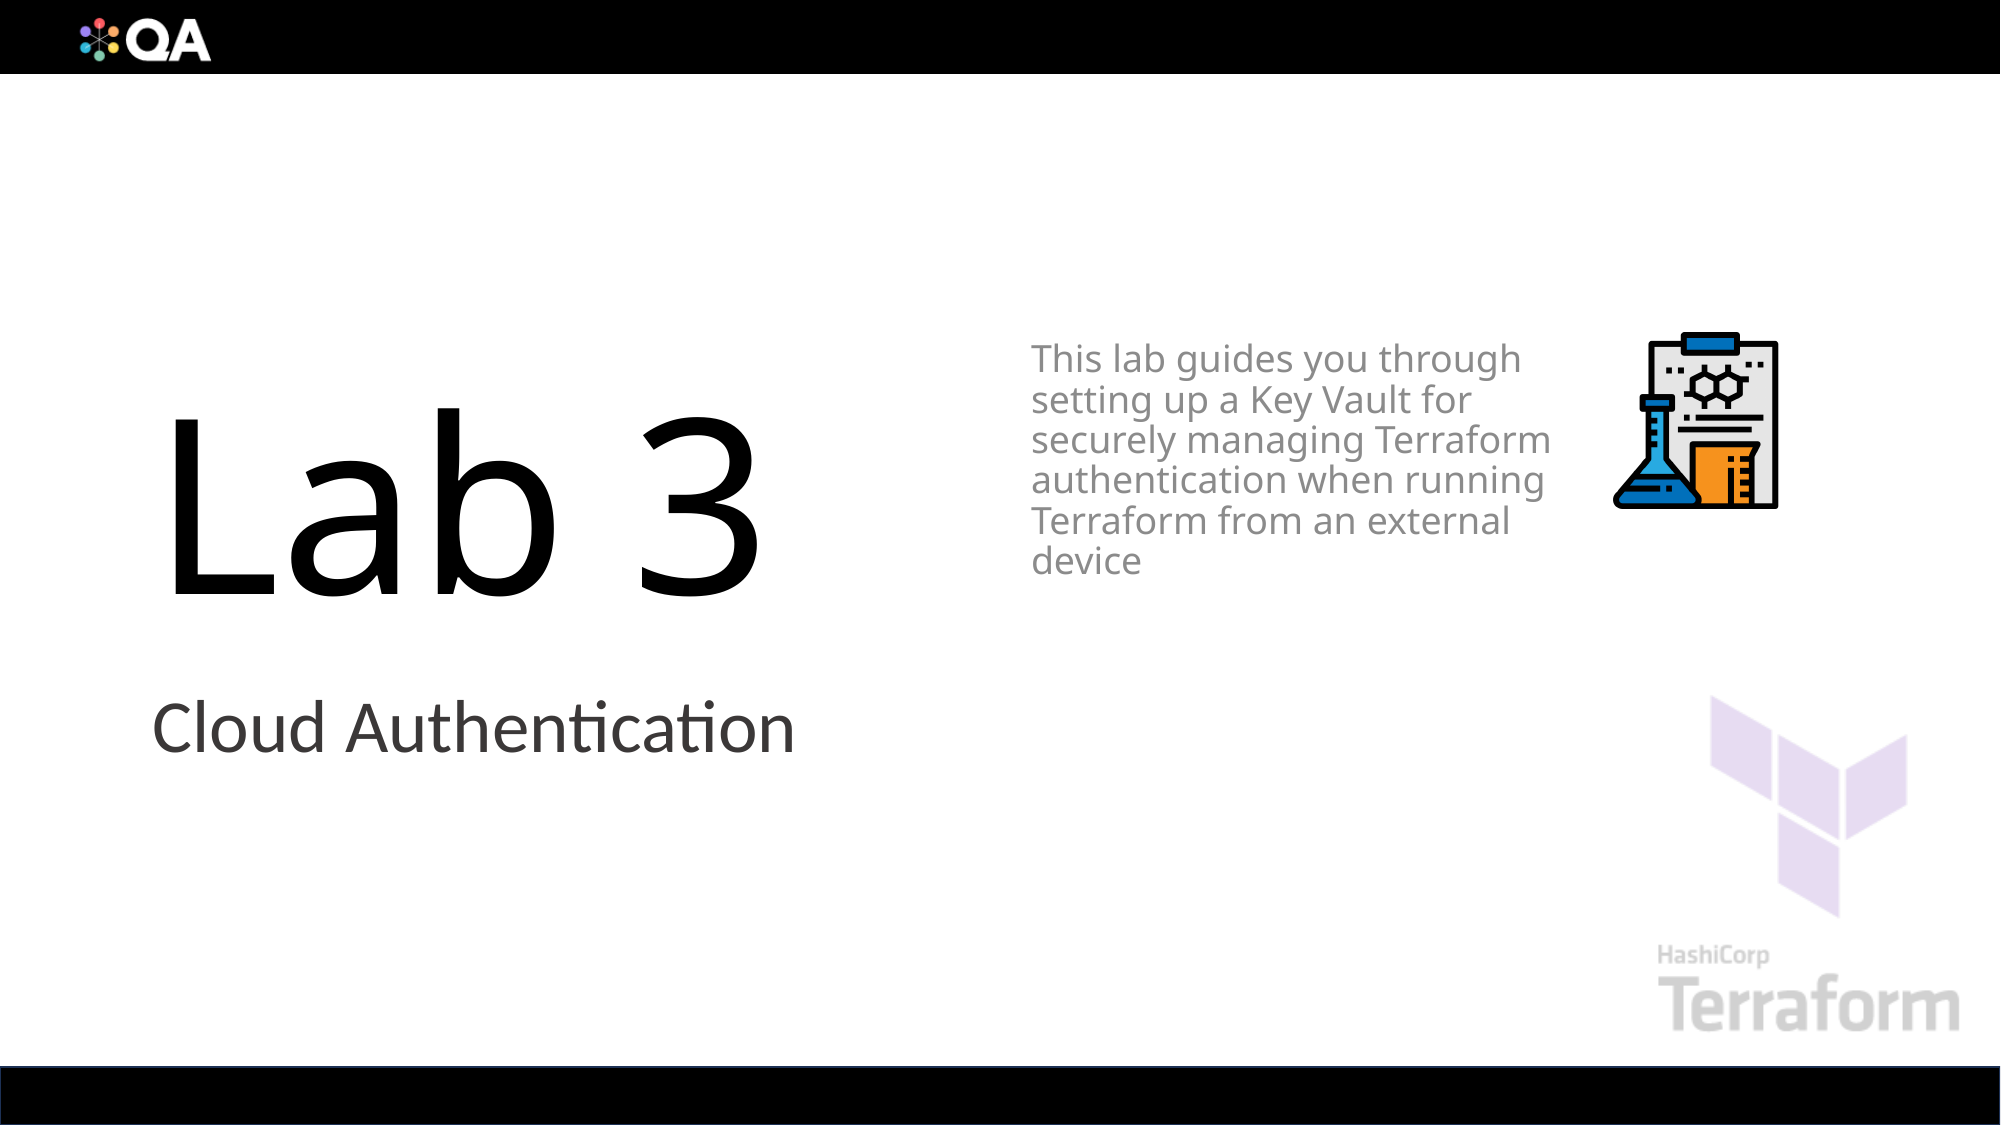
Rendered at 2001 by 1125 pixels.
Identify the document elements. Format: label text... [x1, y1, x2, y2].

list Cloud Authentication [137, 680, 925, 927]
picture [0, 0, 2000, 74]
picture [1618, 661, 2000, 1066]
title Lab 3 [137, 186, 892, 655]
picture [1607, 332, 1784, 509]
text_box This lab guides you through setting up a Key Vault for securely managing Terraform authentication when running Terraform from an external device [1015, 332, 1586, 856]
